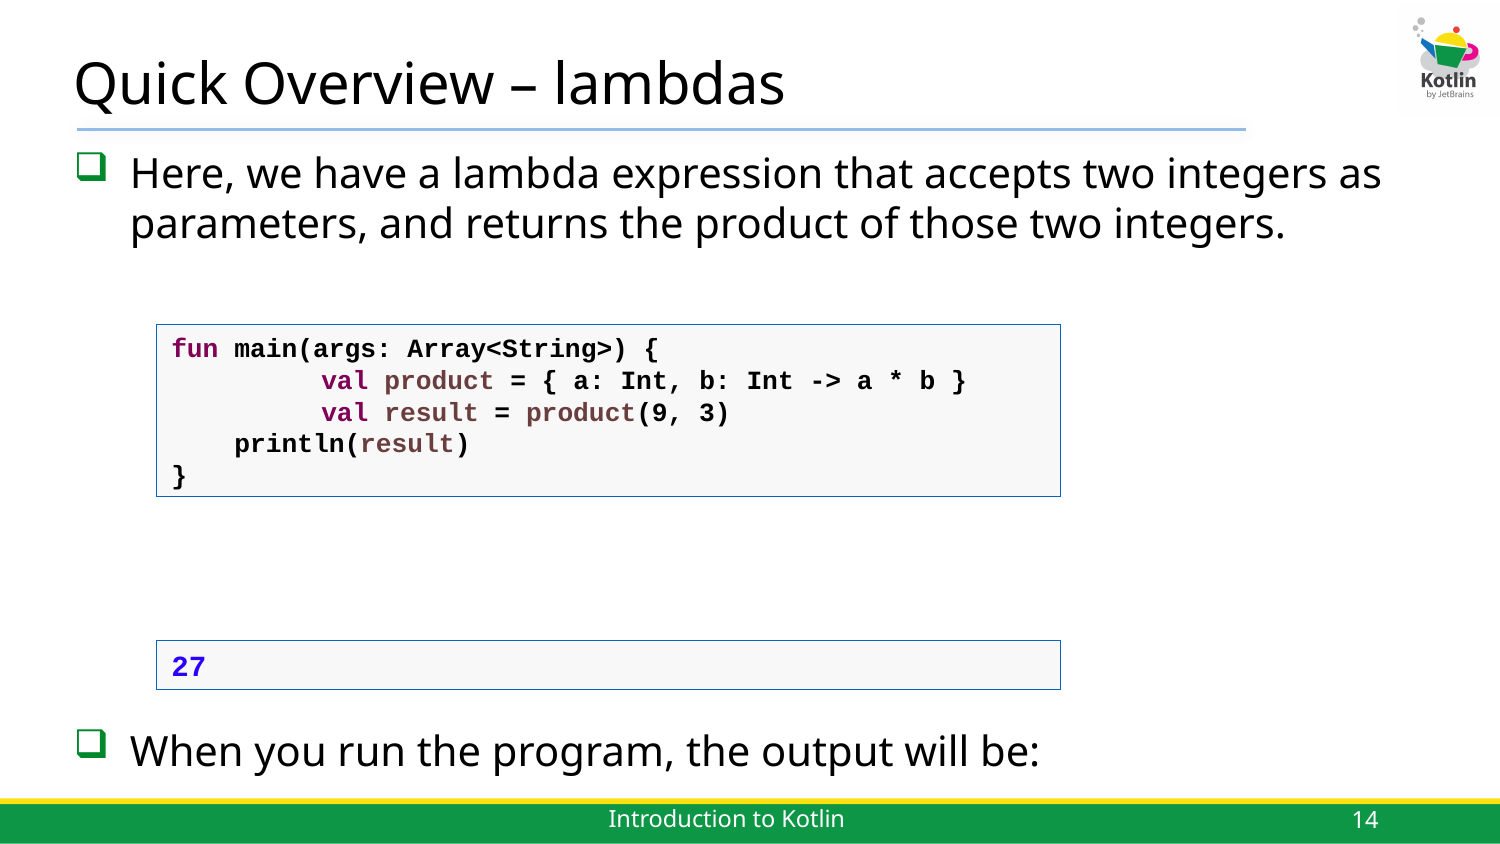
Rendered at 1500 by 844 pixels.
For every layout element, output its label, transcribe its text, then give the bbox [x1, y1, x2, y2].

title Quick Overview – lambdas [64, 0, 1341, 126]
footer Introduction to Kotlin [527, 802, 927, 843]
text_box fun main(args: Array<String>) { val product = { a: Int, b: Int -> a * b } val result = product(9, 3) println(result) } [156, 324, 1061, 497]
picture [1398, 2, 1500, 118]
slide_number 14 [1074, 799, 1388, 844]
list Here, we have a lambda expression that accepts two integers as parameters, and returns the product of those two integers. When you run the program, the output will be: [64, 137, 1418, 844]
text_box 27 [156, 640, 1061, 690]
